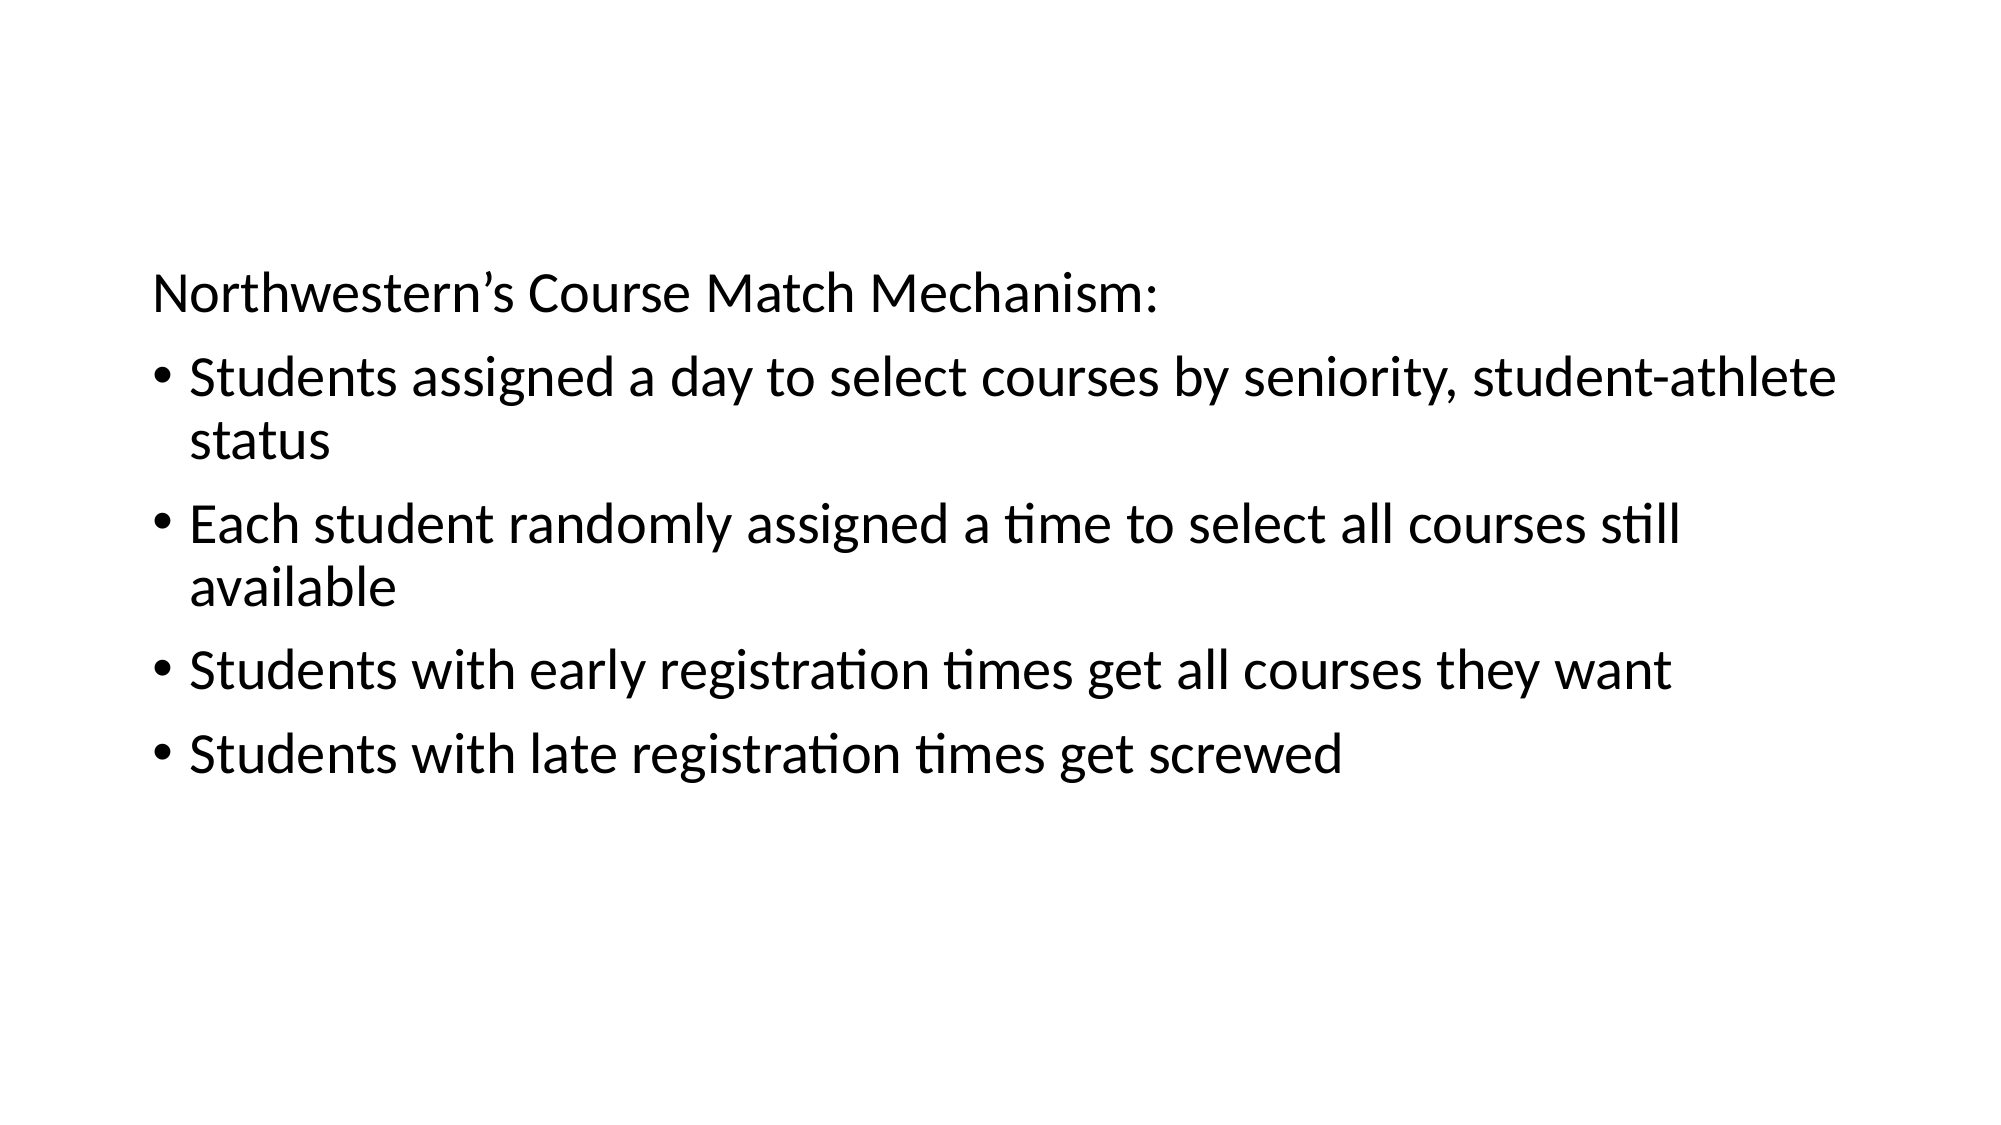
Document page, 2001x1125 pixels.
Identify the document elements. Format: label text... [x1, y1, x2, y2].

list Northwestern’s Course Match Mechanism: Students assigned a day to select courses by seniority, student-athlete status Each student randomly assigned a time to select all courses still available Students with early registration times get all courses they want Students with late registration times get screwed [137, 254, 1863, 871]
